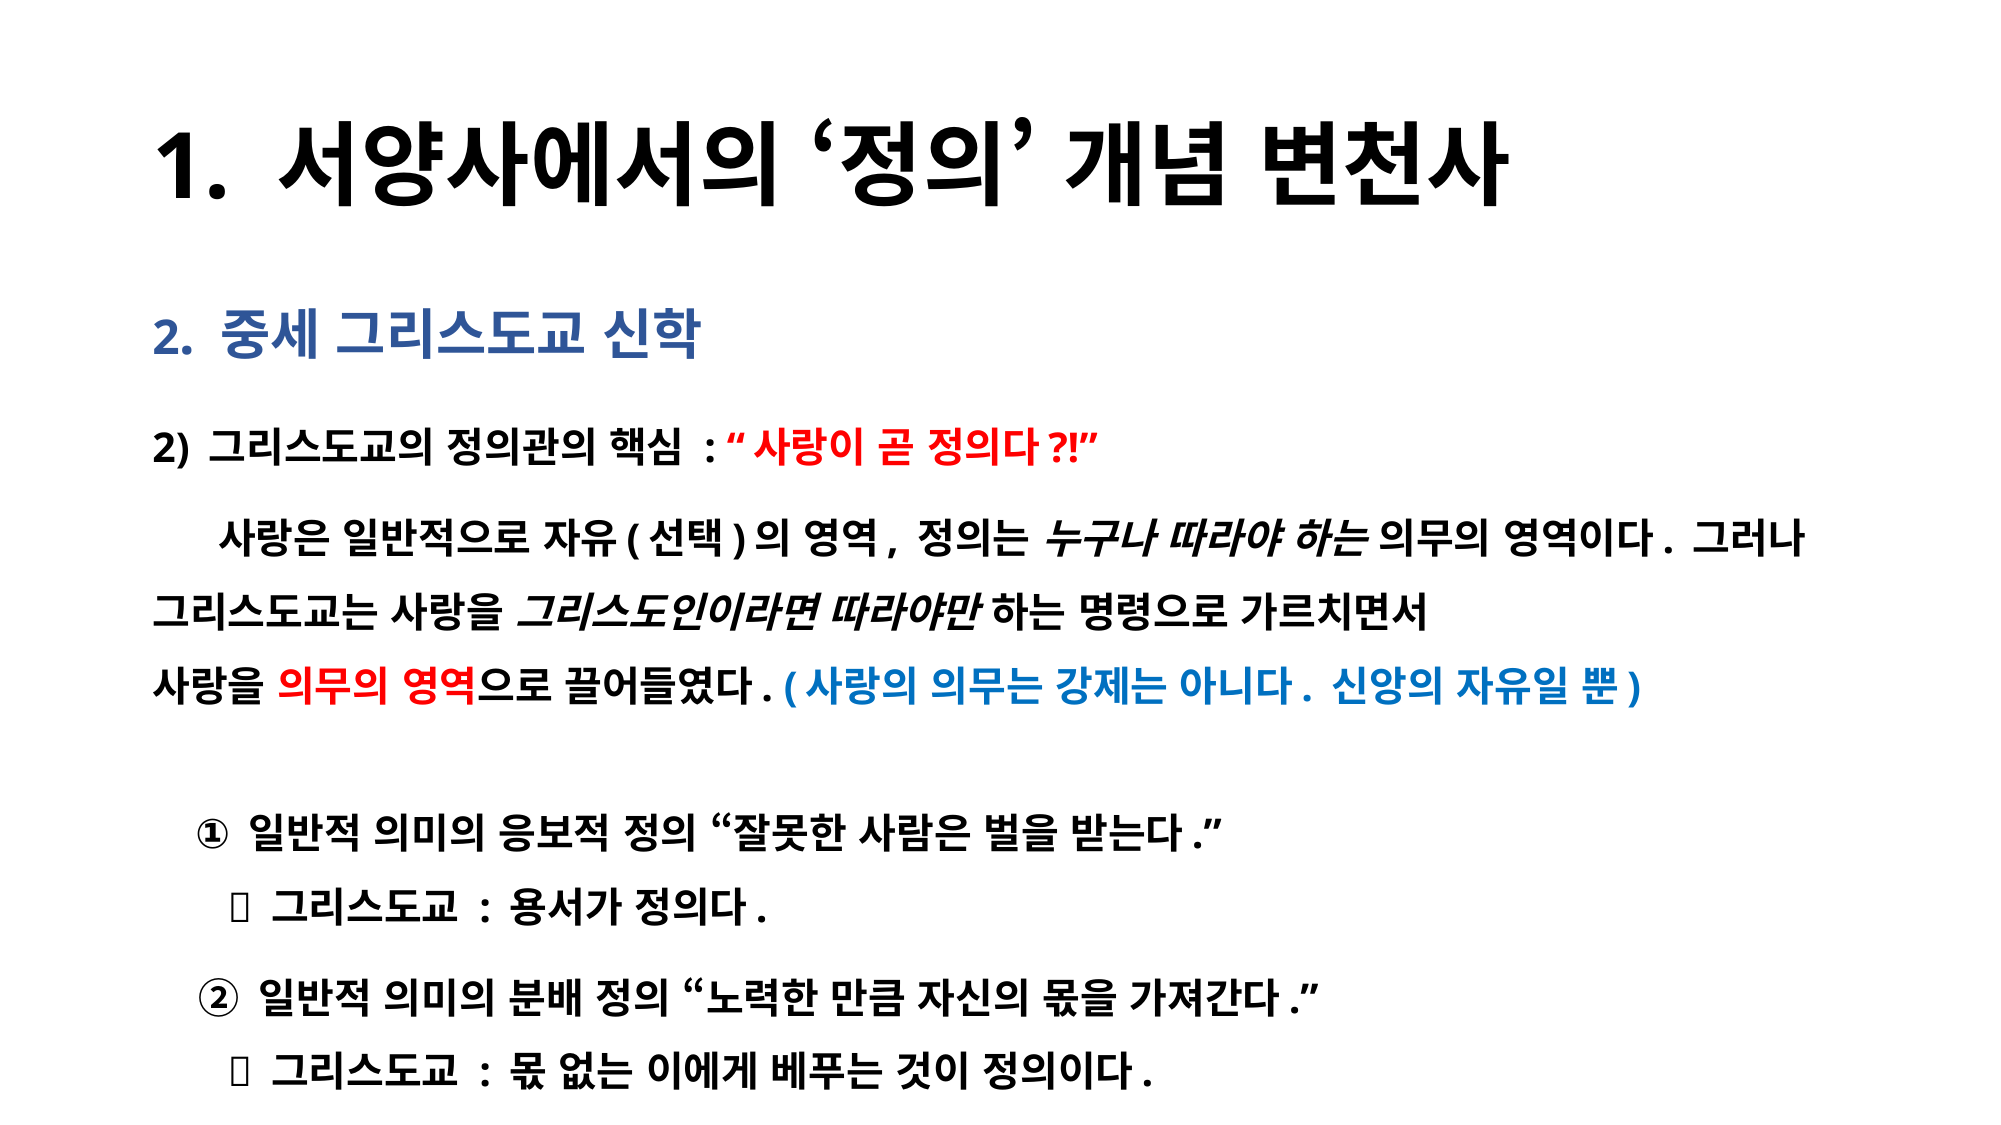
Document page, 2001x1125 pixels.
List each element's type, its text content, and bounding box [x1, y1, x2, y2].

list 2. 중세 그리스도교 신학 2) 그리스도교의 정의관의 핵심 : “사랑이 곧 정의다?!” 사랑은 일반적으로 자유(선택)의 영역, 정의는 누구나 따라야 하는 의무의 영역이다. 그러나 그리스도교는 사랑을 그리스도인이라면 따라야만 하는 명령으로 가르치면서 사랑을 의무의 영역으로 끌어들였다. (사랑의 의무는 강제는 아니다. 신앙의 자유일 뿐) ① 일반적 의미의 응보적 정의 “잘못한 사람은 벌을 받는다.”  그리스도교 : 용서가 정의다. ② 일반적 의미의 분배 정의 “노력한 만큼 자신의 몫을 가져간다.”  그리스도교 : 몫 없는 이에게 베푸는 것이 정의이다. [137, 299, 1957, 1111]
title 1. 서양사에서의 ‘정의’ 개념 변천사 [137, 59, 1863, 278]
